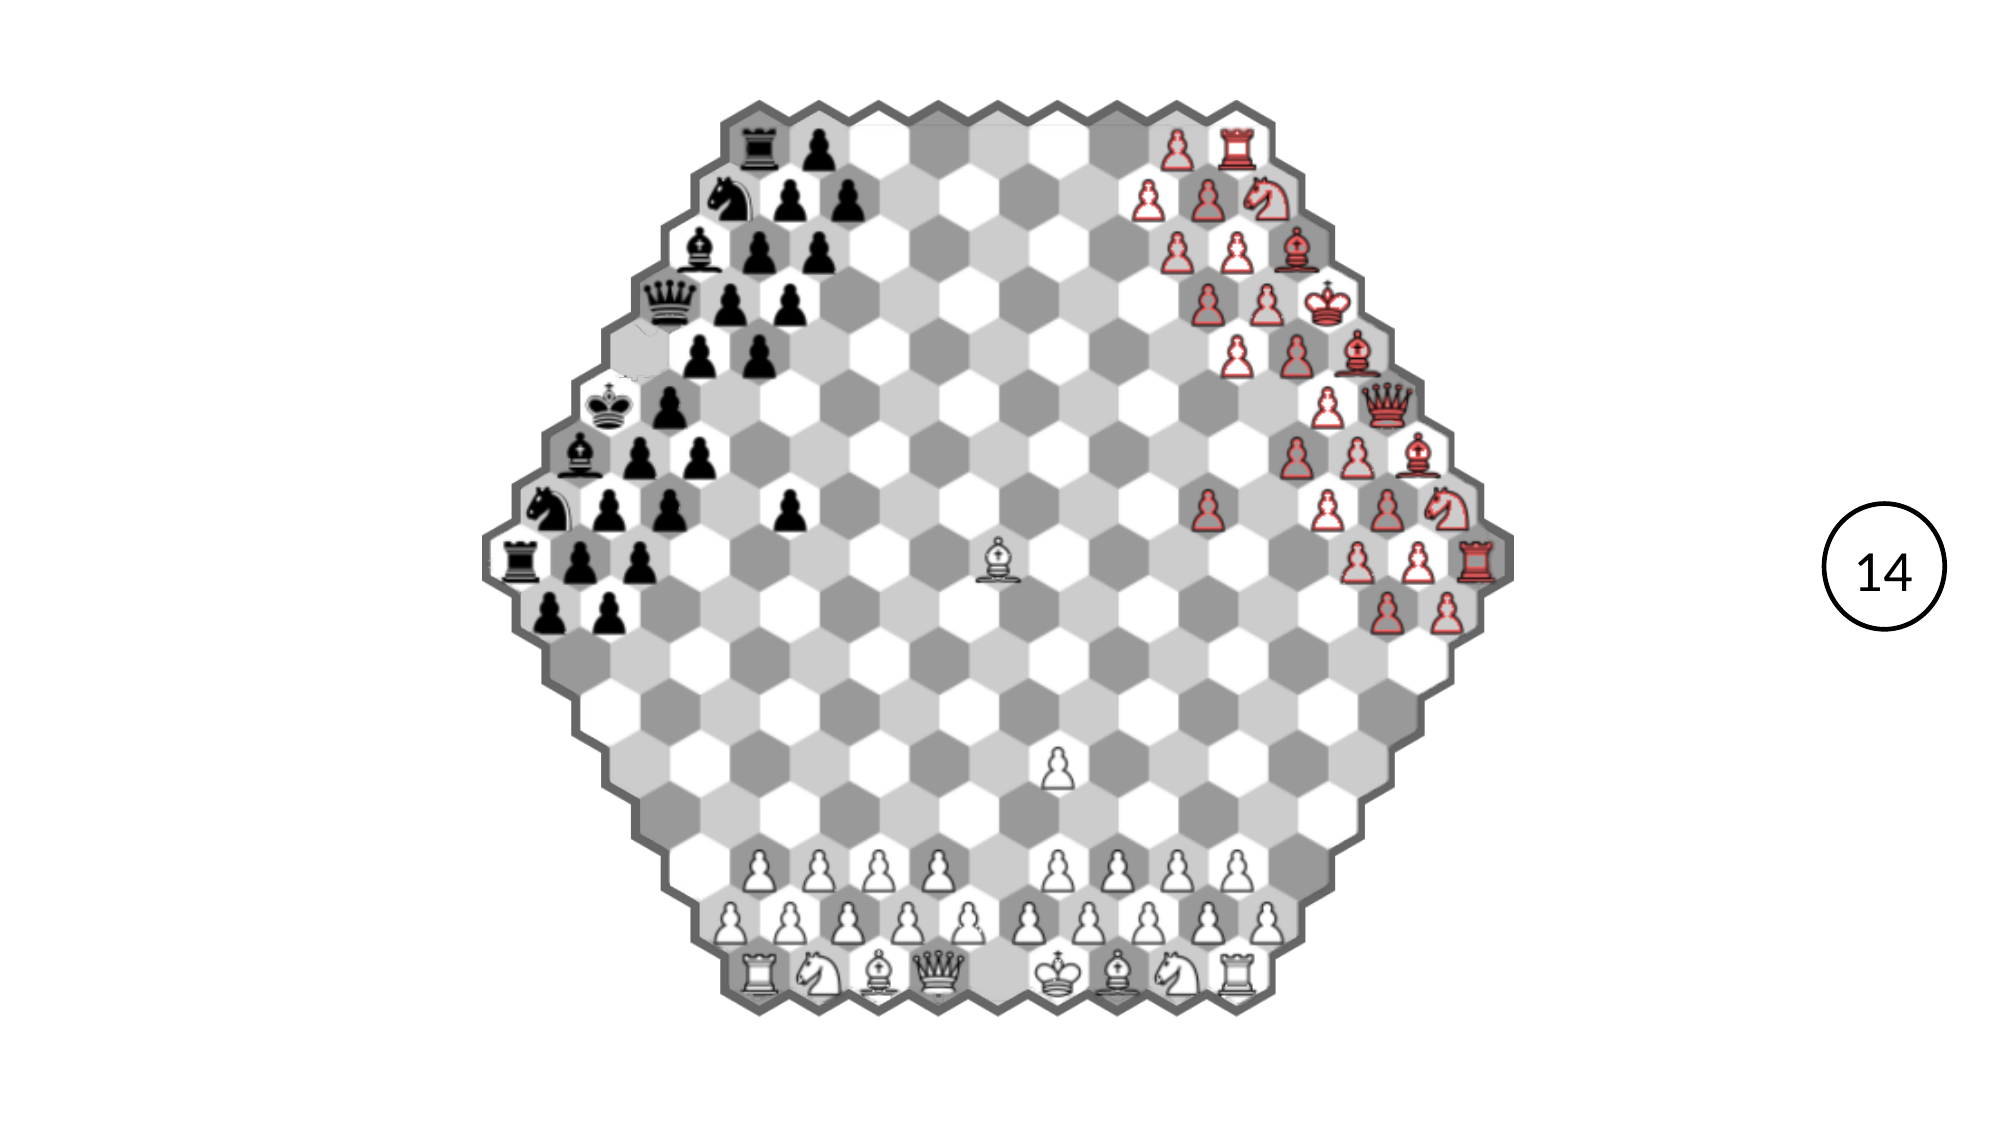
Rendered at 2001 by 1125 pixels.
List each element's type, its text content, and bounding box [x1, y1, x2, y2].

text_box 14 [1838, 525, 1930, 611]
text_box [1823, 502, 1946, 610]
text_box [1840, 611, 1929, 631]
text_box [310, 84, 1548, 1041]
